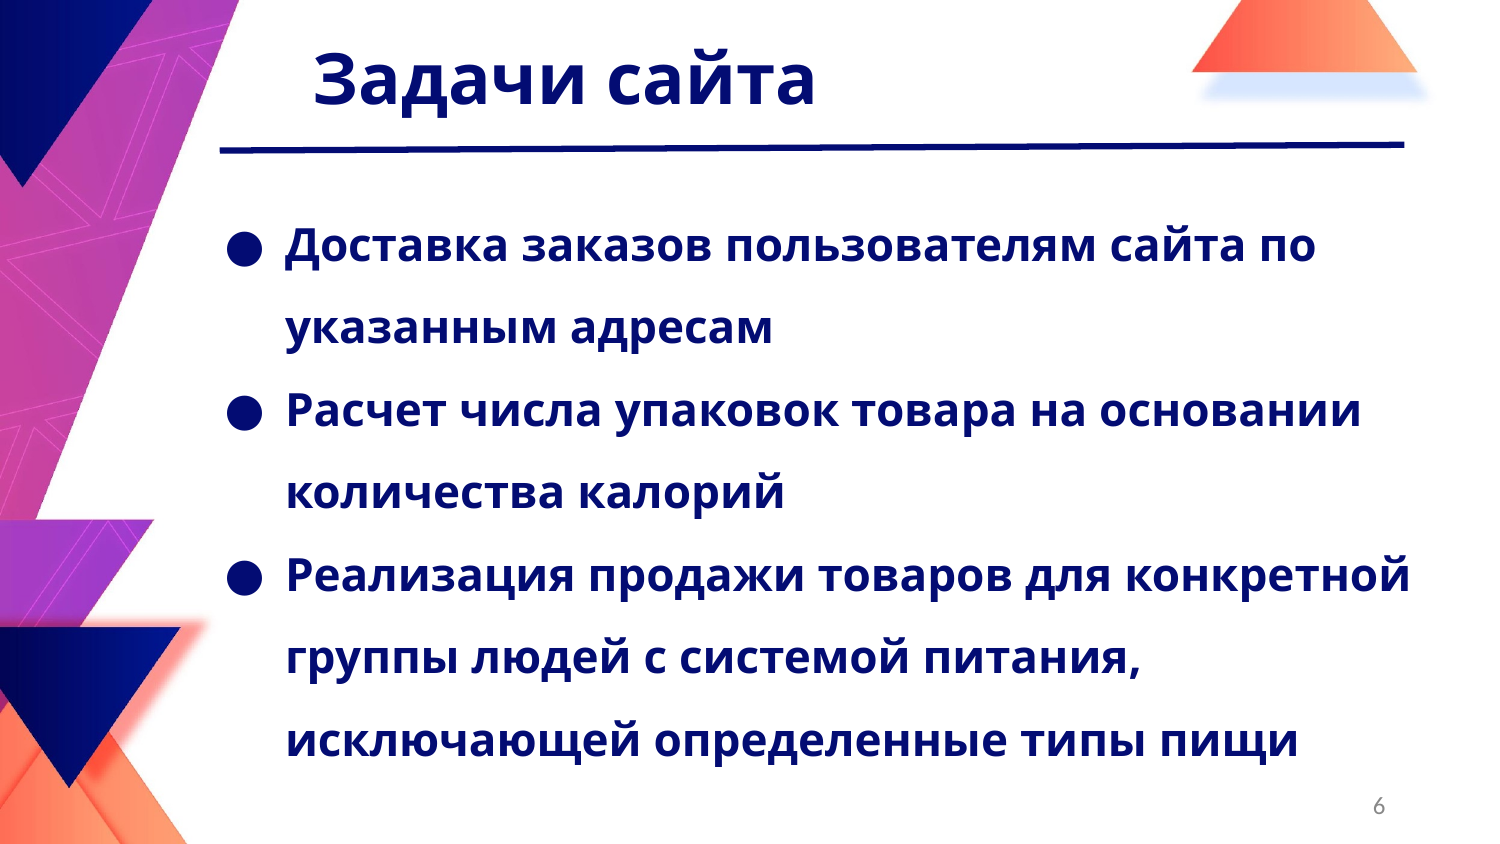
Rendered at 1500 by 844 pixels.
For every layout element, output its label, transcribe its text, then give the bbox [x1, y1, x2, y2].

slide_number ‹#› [1059, 782, 1397, 827]
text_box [219, 144, 1405, 151]
text_box Доставка заказов пользователям сайта по указанным адресам Расчет числа упаковок товара на основании количества калорий Реализация продажи товаров для конкретной группы людей с системой питания, исключающей определенные типы пищи [195, 173, 1487, 781]
text_box Задачи сайта [297, 19, 891, 134]
picture [0, 0, 1500, 844]
